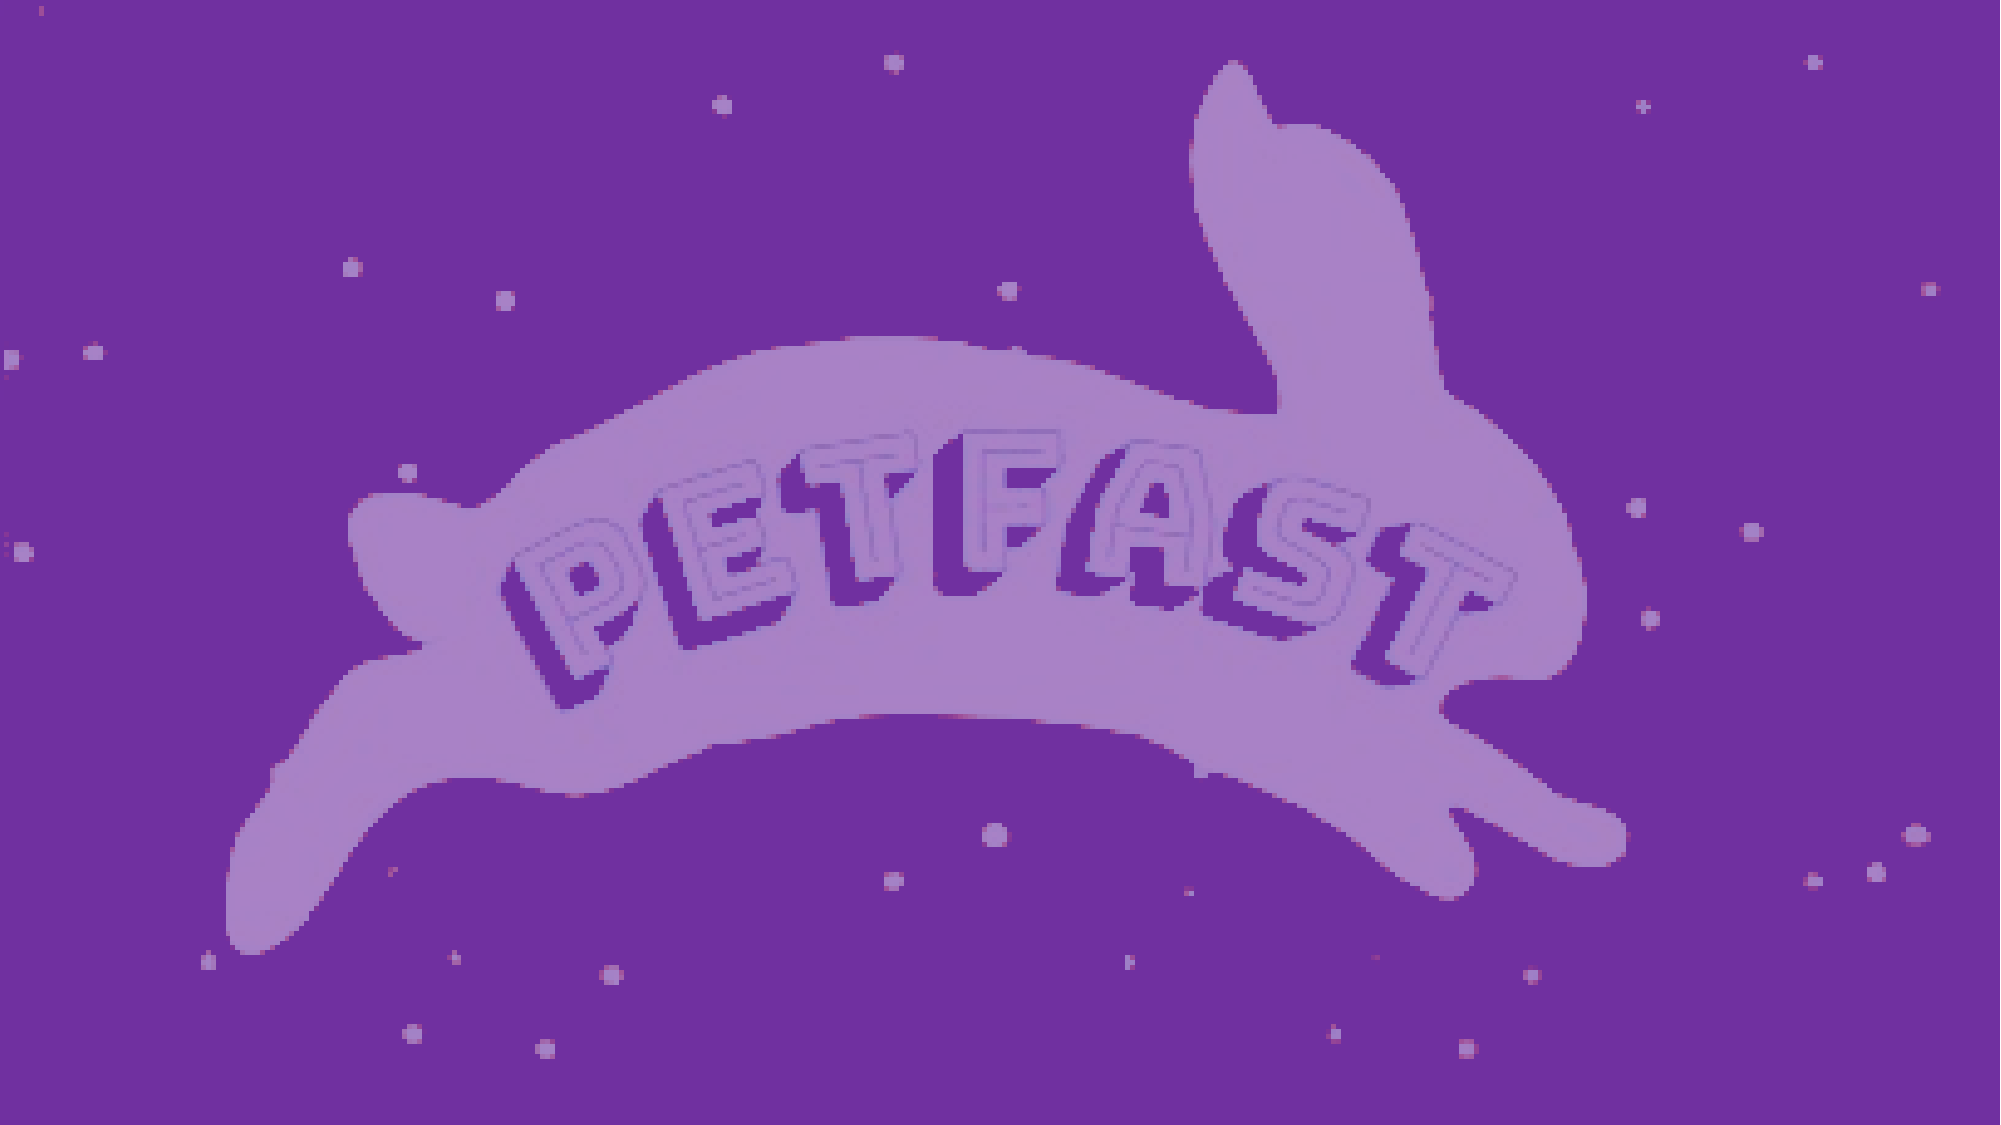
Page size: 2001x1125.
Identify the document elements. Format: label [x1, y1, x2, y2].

list [0, 0, 2000, 1125]
